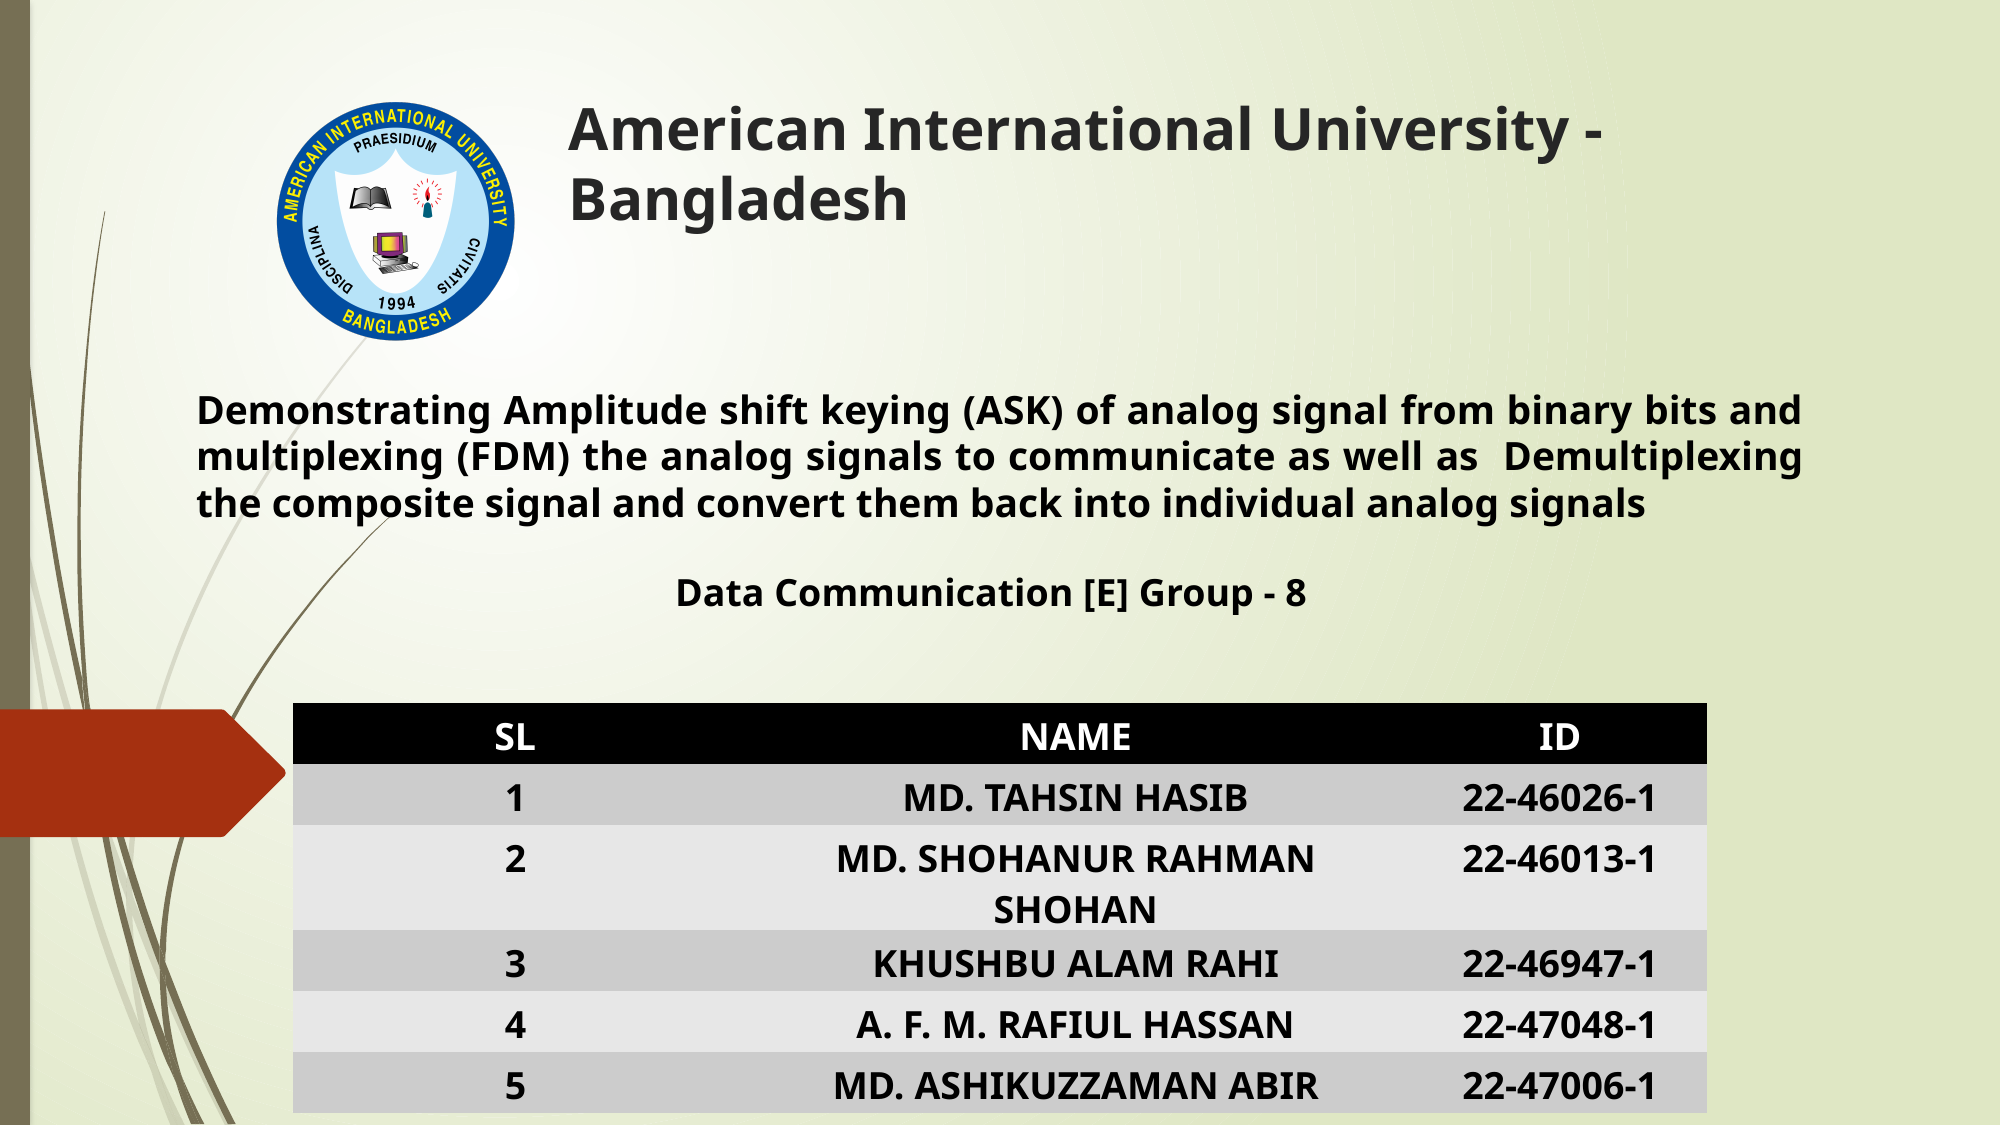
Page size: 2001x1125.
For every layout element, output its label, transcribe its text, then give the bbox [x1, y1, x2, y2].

table_cell 1 [293, 764, 738, 825]
table_cell 22-47048-1 [1414, 991, 1707, 1052]
table_header SL [293, 703, 738, 764]
table_cell 22-46026-1 [1414, 764, 1707, 825]
table_header NAME [738, 703, 1414, 764]
table_cell 22-46947-1 [1414, 930, 1707, 991]
table_cell MD. SHOHANUR RAHMAN SHOHAN [738, 825, 1414, 930]
subtitle Demonstrating Amplitude shift keying (ASK) of analog signal from binary bits and multiplexing (FDM) the analog signals to communicate as well as Demultiplexing the composite signal and convert them back into individual analog signals [181, 377, 1819, 566]
table_cell MD. TAHSIN HASIB [738, 764, 1414, 825]
table_cell A. F. M. RAFIUL HASSAN [738, 991, 1414, 1052]
table_cell 22-47006-1 [1414, 1052, 1707, 1113]
text_box Data Communication [E] Group - 8 [660, 561, 1340, 622]
table_cell 2 [293, 825, 738, 930]
table_cell 4 [293, 991, 738, 1052]
table_cell 3 [293, 930, 738, 991]
table_cell MD. ASHIKUZZAMAN ABIR [738, 1052, 1414, 1113]
table_cell 5 [293, 1052, 738, 1113]
table_header ID [1414, 703, 1707, 764]
table_cell 22-46013-1 [1414, 825, 1707, 930]
picture [275, 101, 517, 342]
title American International University - Bangladesh [554, 149, 1861, 240]
table_cell KHUSHBU ALAM RAHI [738, 930, 1414, 991]
